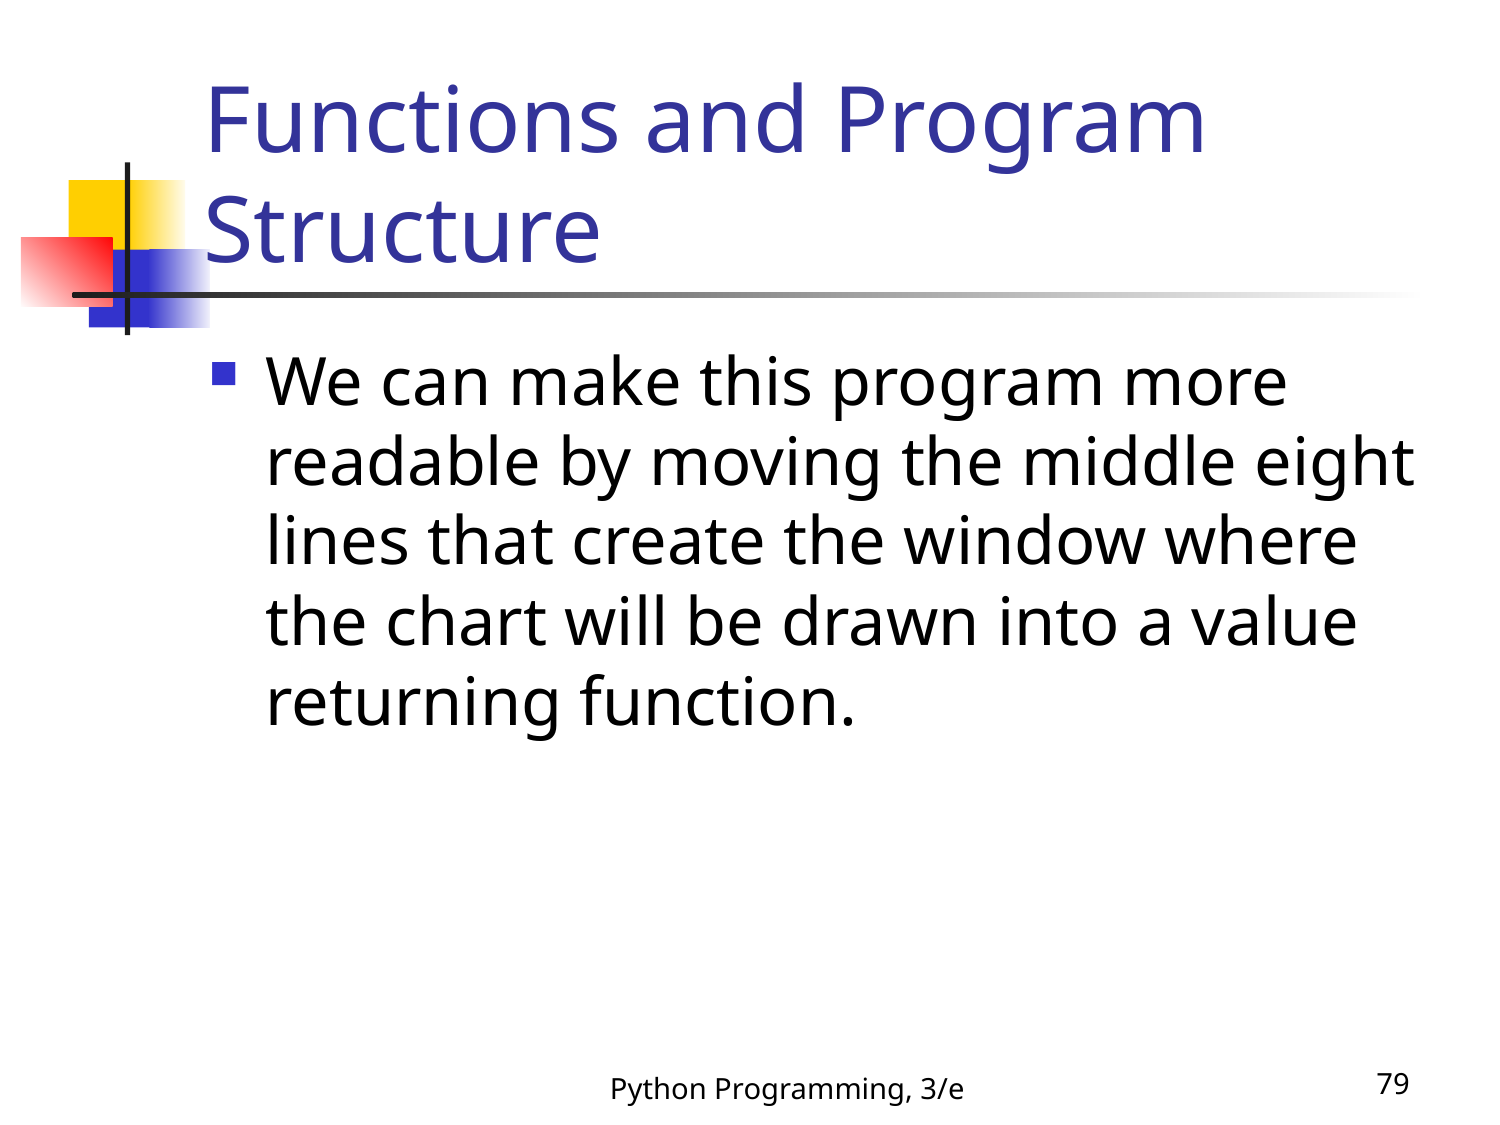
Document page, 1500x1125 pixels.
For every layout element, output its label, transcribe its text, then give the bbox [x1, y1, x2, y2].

slide_number 79 [1112, 1037, 1426, 1113]
list We can make this program more readable by moving the middle eight lines that create the window where the chart will be drawn into a value returning function. [193, 331, 1469, 1006]
footer Python Programming, 3/e [549, 1037, 1026, 1113]
title Functions and Program Structure [188, 101, 1468, 289]
